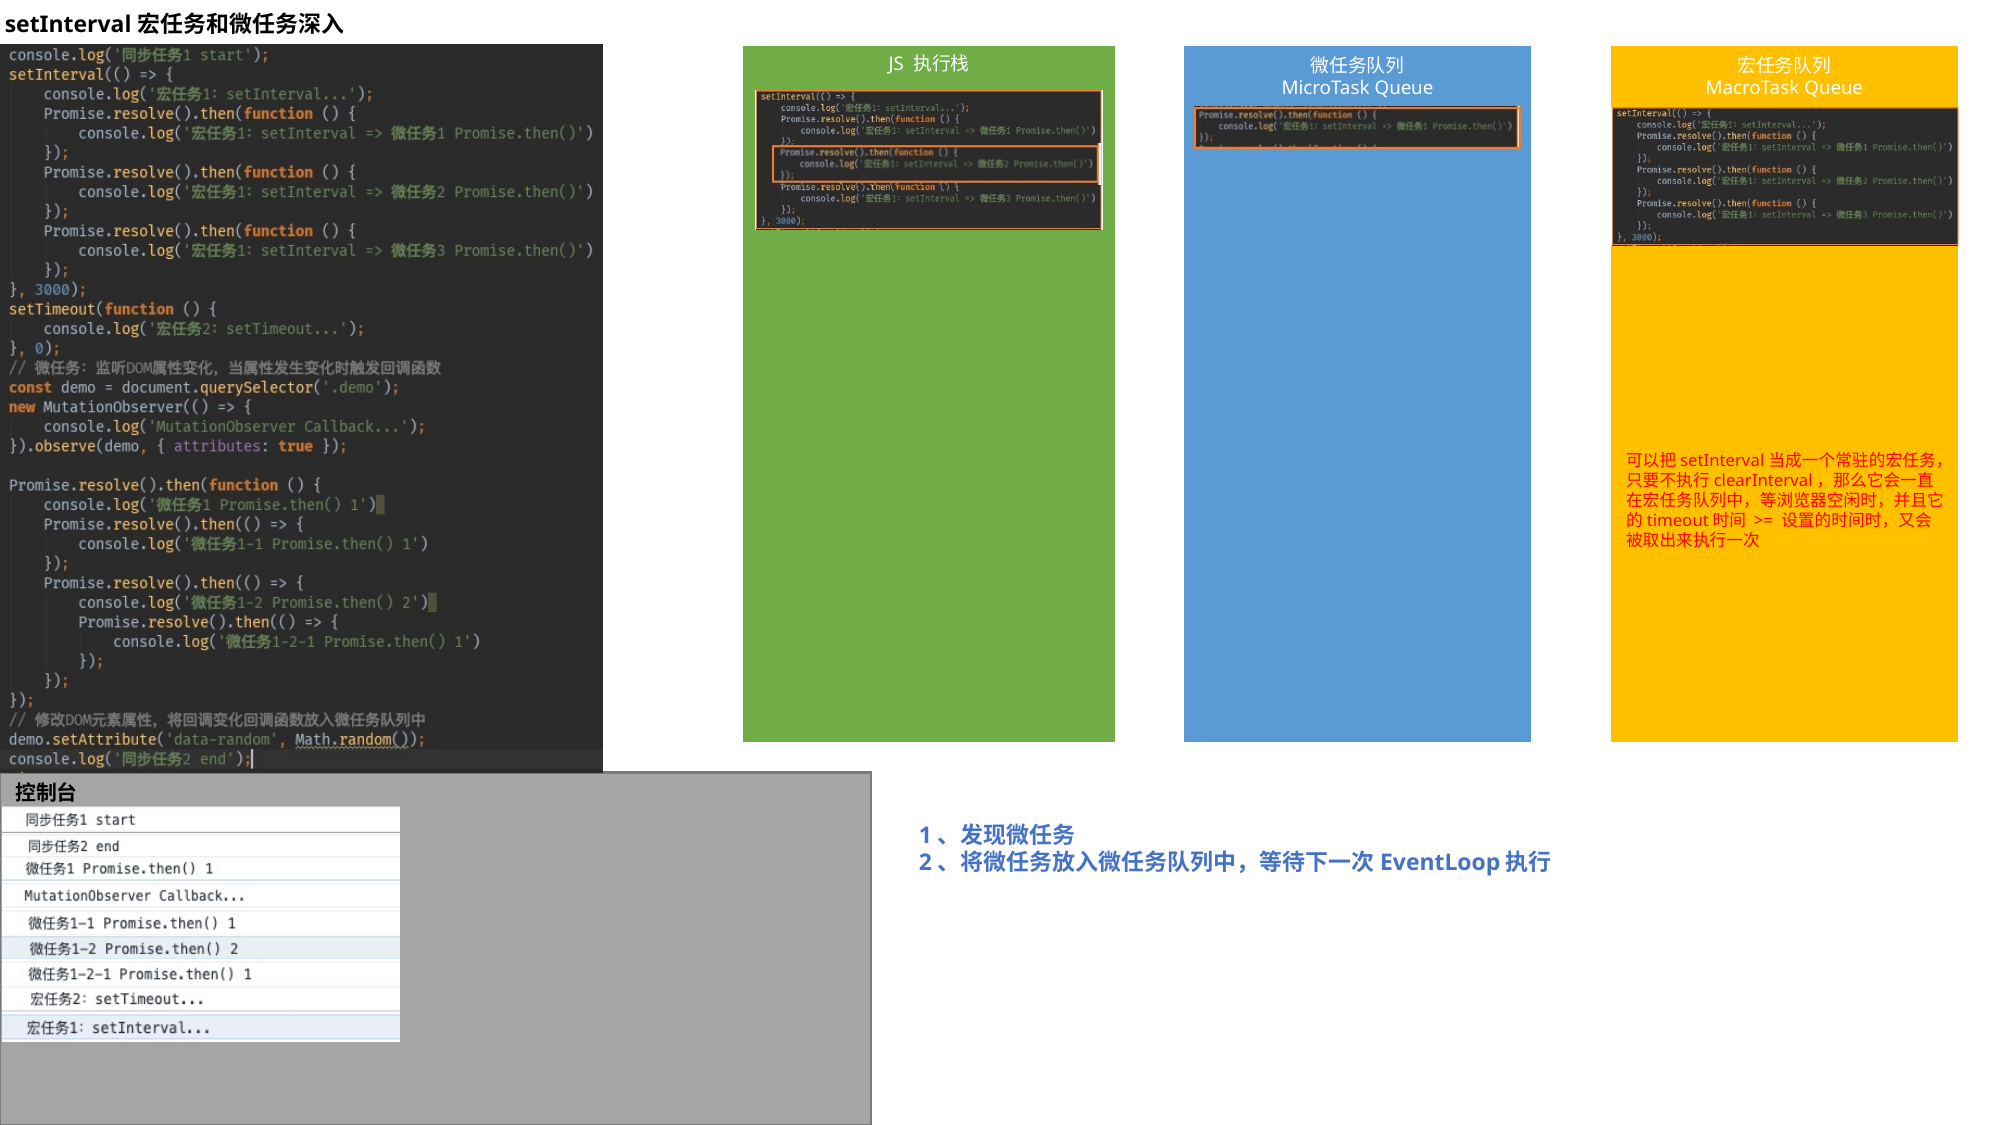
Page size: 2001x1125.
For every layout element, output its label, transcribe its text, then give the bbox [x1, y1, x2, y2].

picture [1611, 107, 1960, 246]
text_box 1、发现微任务 2、将微任务放入微任务队列中，等待下一次EventLoop执行 [903, 812, 1567, 883]
text_box JS 执行栈 [873, 44, 985, 82]
text_box [740, 43, 1118, 745]
text_box 可以把setInterval当成一个常驻的宏任务，只要不执行clearInterval，那么它会一直在宏任务队列中，等浏览器空闲时，并且它的timeout时间 >= 设置的时间时，又会被取出来执行一次 [1611, 442, 1960, 558]
text_box setInterval宏任务和微任务深入 [0, 1, 359, 44]
text_box 控制台 [0, 773, 93, 813]
text_box 宏任务队列 MacroTask Queue [1690, 45, 1878, 106]
picture [2, 806, 401, 832]
text_box [1181, 43, 1534, 745]
text_box [1608, 43, 1961, 745]
picture [2, 833, 401, 1042]
picture [1194, 106, 1521, 149]
picture [755, 90, 1104, 230]
picture [0, 44, 603, 773]
text_box 微任务队列 MicroTask Queue [1266, 45, 1448, 106]
text_box [0, 771, 872, 1125]
